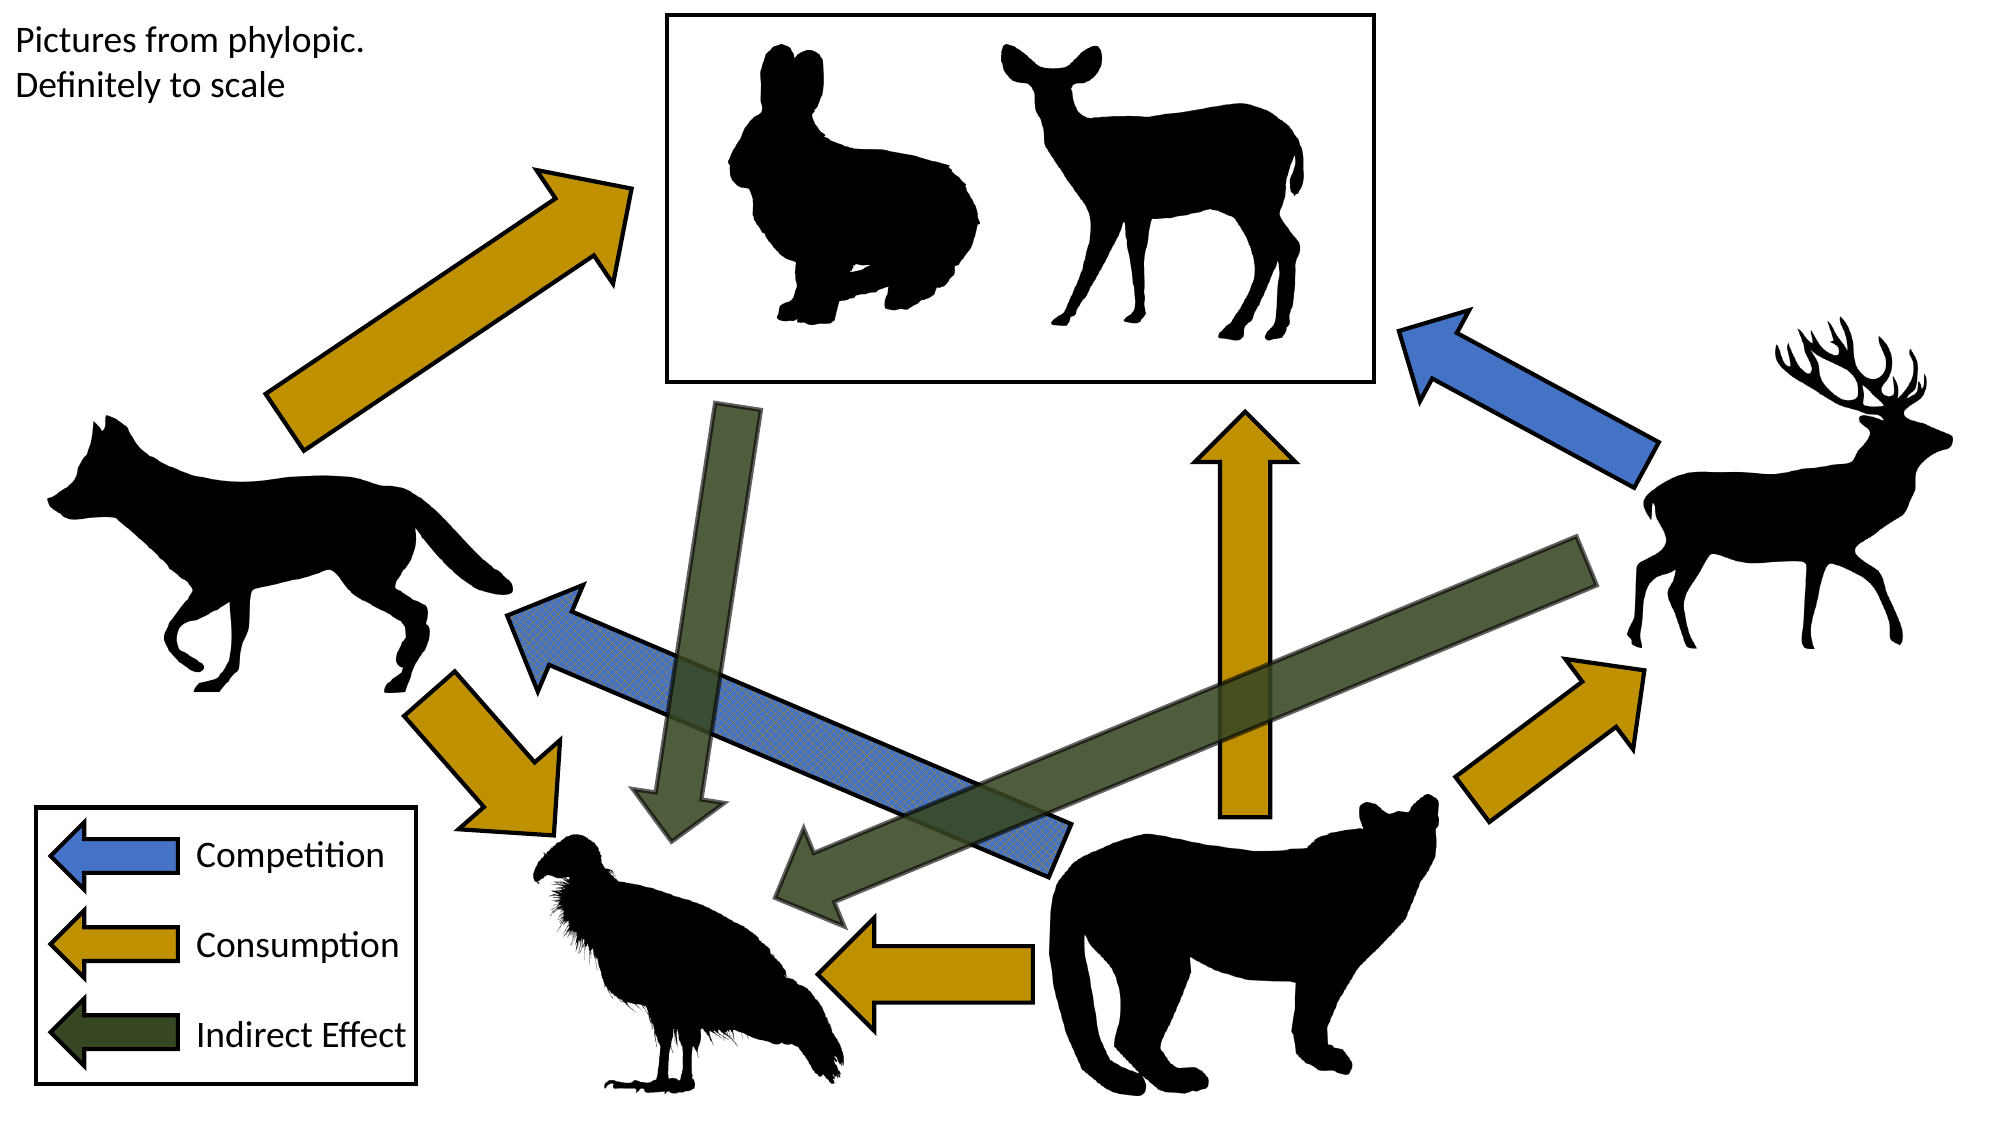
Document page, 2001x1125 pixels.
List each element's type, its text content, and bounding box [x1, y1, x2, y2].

text_box [35, 807, 417, 1085]
text_box [856, 534, 1599, 871]
text_box [666, 14, 1375, 383]
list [532, 834, 913, 1115]
picture [1049, 794, 1439, 1096]
picture [1001, 44, 1304, 346]
picture [1627, 316, 1953, 649]
text_box [1397, 308, 1627, 486]
text_box [513, 583, 675, 716]
text_box [1453, 657, 1646, 824]
text_box [913, 945, 1034, 1004]
text_box [1192, 410, 1298, 683]
text_box [800, 825, 808, 834]
text_box [402, 693, 562, 836]
text_box [972, 815, 1049, 879]
text_box Pictures from phylopic. Definitely to scale [0, 7, 385, 113]
picture [47, 415, 513, 693]
text_box Competition Consumption Indirect Effect [181, 822, 448, 1062]
text_box [630, 401, 763, 834]
text_box [1219, 722, 1272, 794]
picture [728, 44, 980, 325]
text_box [264, 168, 633, 416]
text_box [713, 674, 978, 816]
